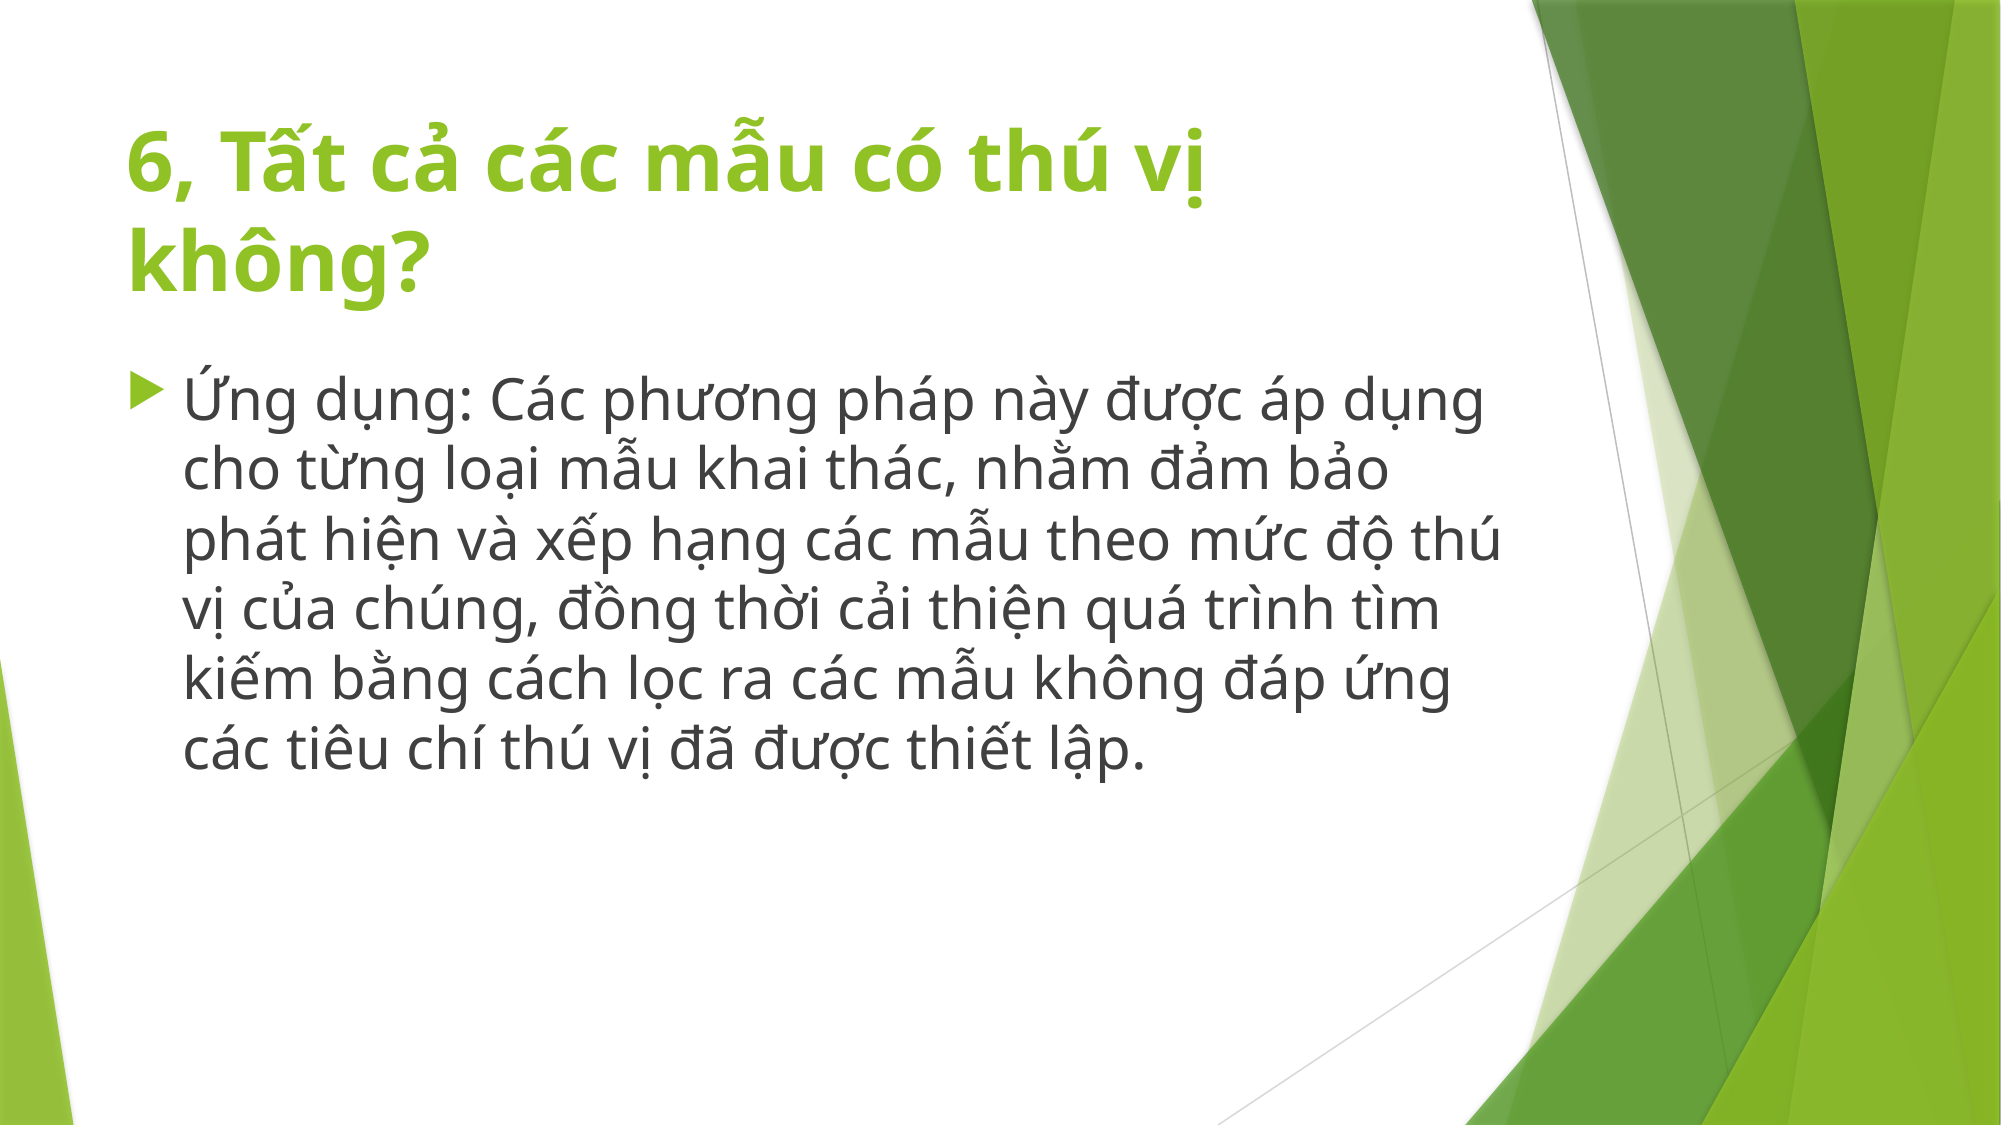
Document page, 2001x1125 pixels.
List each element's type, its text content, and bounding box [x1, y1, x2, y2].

list Ứng dụng: Các phương pháp này được áp dụng cho từng loại mẫu khai thác, nhằm đảm bảo phát hiện và xếp hạng các mẫu theo mức độ thú vị của chúng, đồng thời cải thiện quá trình tìm kiếm bằng cách lọc ra các mẫu không đáp ứng các tiêu chí thú vị đã được thiết lập. [111, 354, 1522, 992]
title 6, Tất cả các mẫu có thú vị không? [111, 99, 1522, 317]
